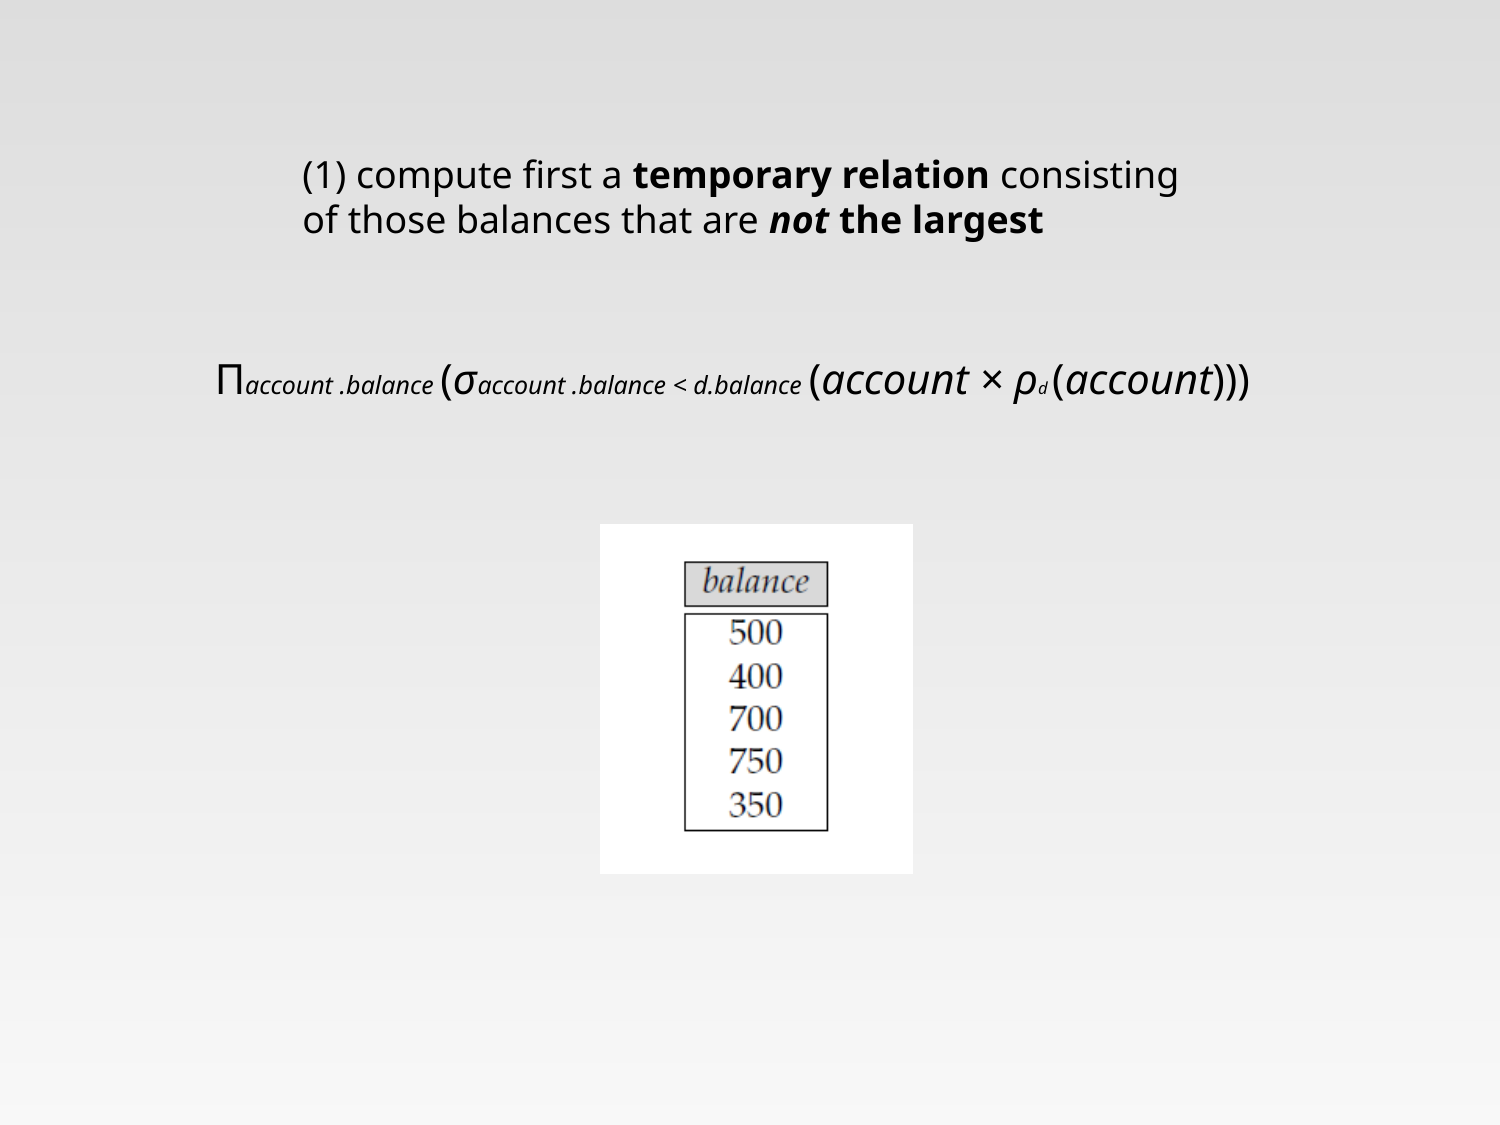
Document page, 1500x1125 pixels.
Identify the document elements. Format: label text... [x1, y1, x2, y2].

picture [599, 524, 913, 874]
text_box (1) compute first a temporary relation consisting of those balances that are not the largest [287, 143, 1338, 249]
text_box Πaccount .balance (σaccount .balance < d.balance (account × ρd (account))) [199, 345, 1313, 411]
